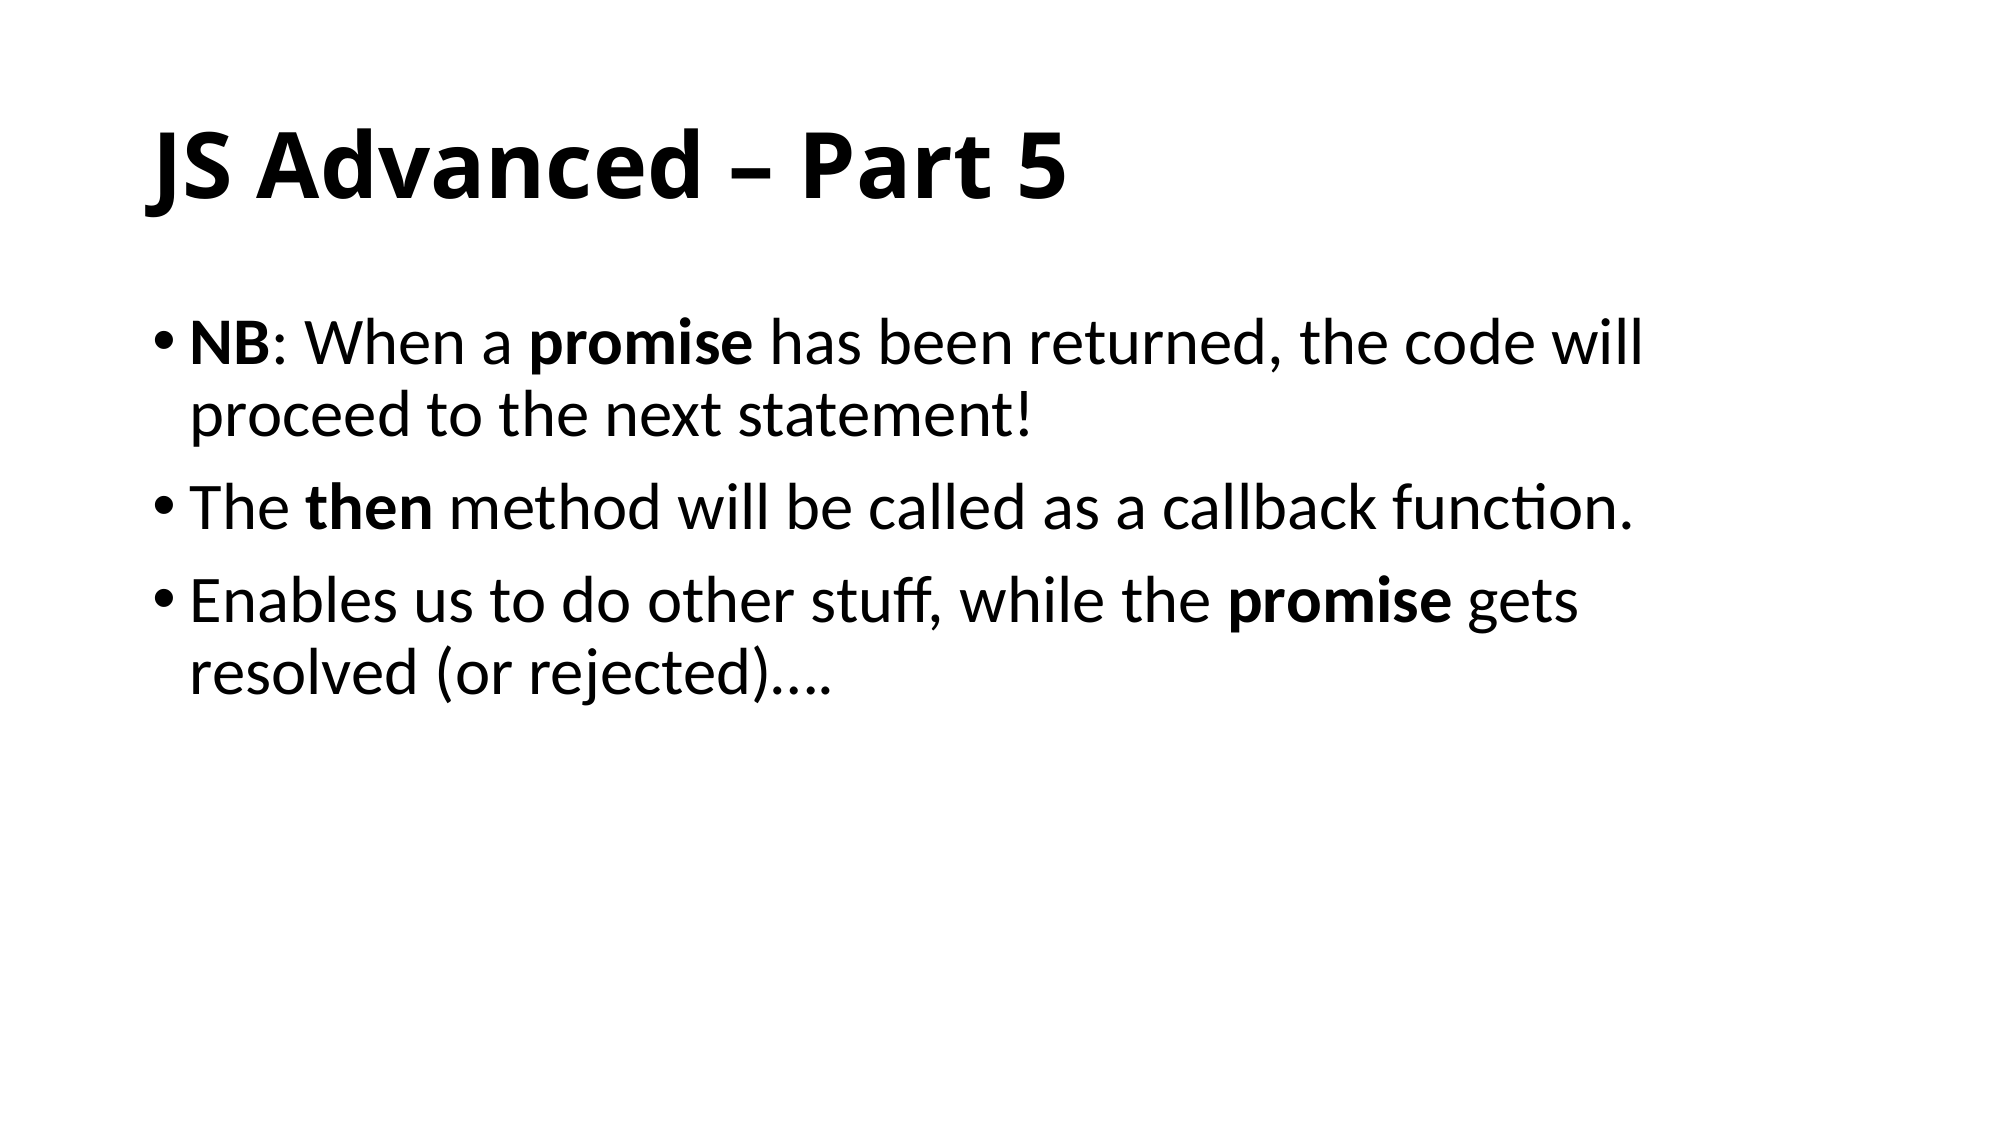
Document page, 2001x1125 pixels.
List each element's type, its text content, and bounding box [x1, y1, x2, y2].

list NB: When a promise has been returned, the code will proceed to the next statement! The then method will be called as a callback function. Enables us to do other stuff, while the promise gets resolved (or rejected)…. [137, 299, 1695, 1014]
title JS Advanced – Part 5 [137, 59, 1863, 278]
